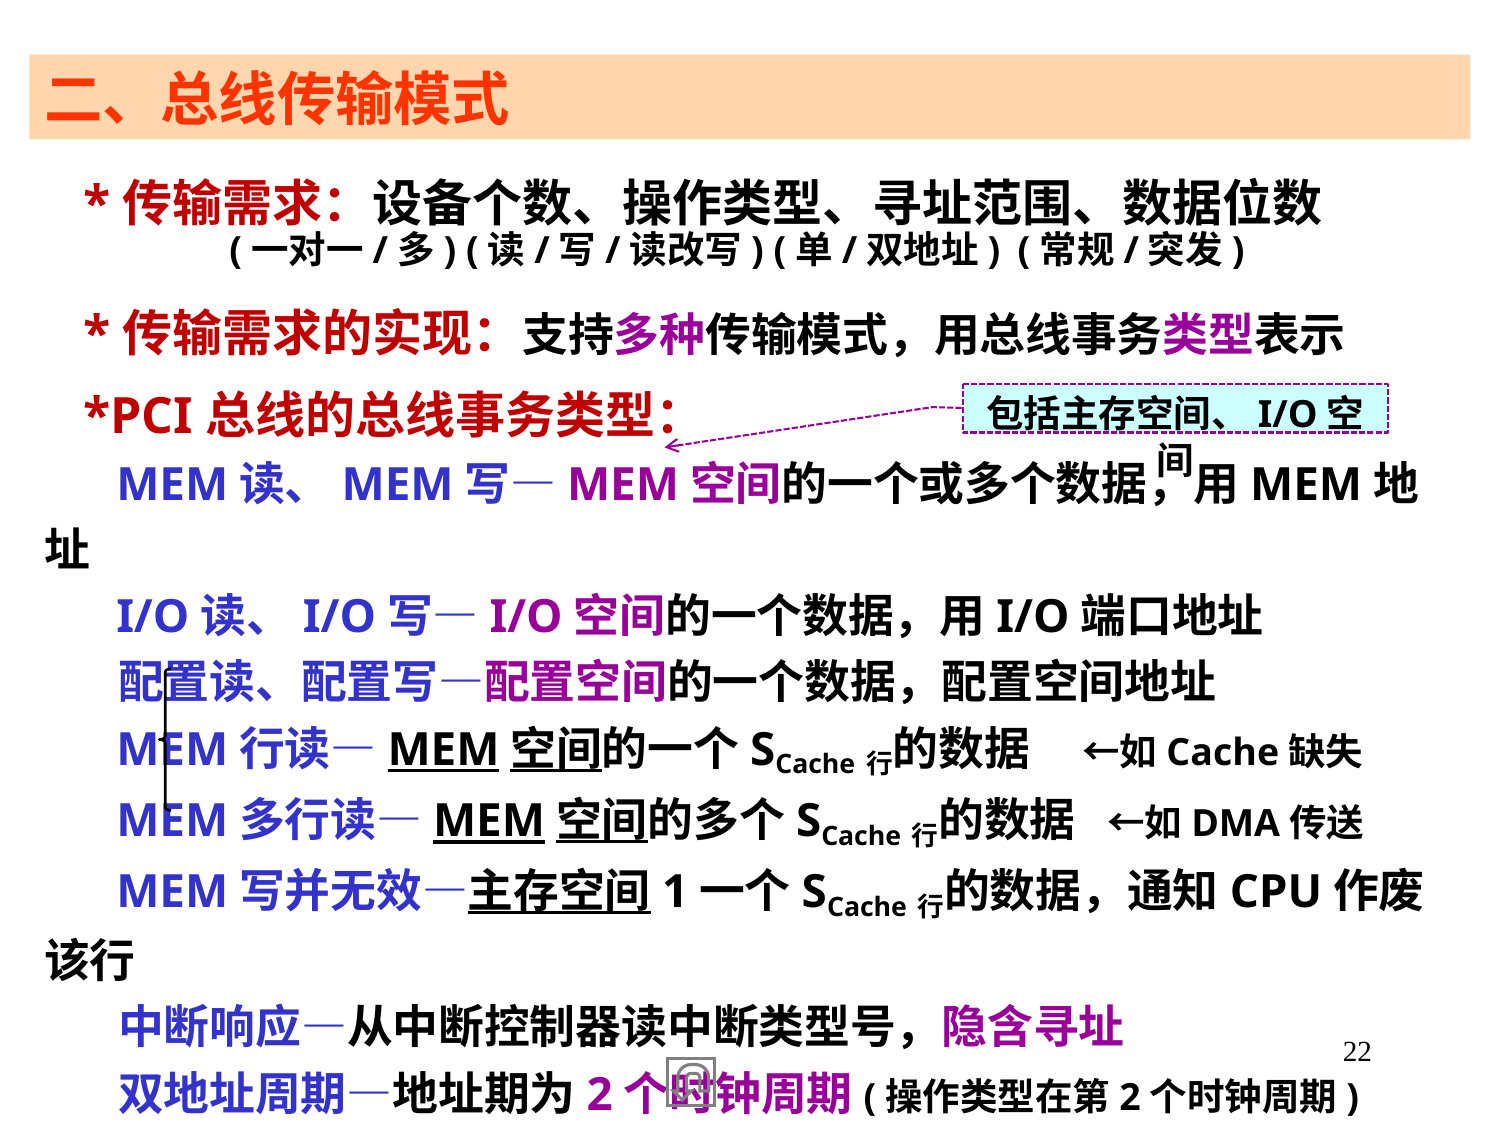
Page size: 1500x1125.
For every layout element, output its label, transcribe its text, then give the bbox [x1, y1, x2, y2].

text_box *传输需求的实现：支持多种传输模式，用总线事务类型表示 [29, 278, 1471, 361]
text_box *传输需求：设备个数、操作类型、寻址范围、数据位数 (一对一/多) (读/写/读改写) (单/双地址) (常规/突发) [29, 149, 1471, 278]
text_box *PCI总线的总线事务类型： MEM读、MEM写—MEM空间的一个或多个数据，用MEM地址 I/O读、I/O写—I/O空间的一个数据，用I/O端口地址 配置读、配置写—配置空间的一个数据，配置空间地址 MEM行读—MEM空间的一个SCache行的数据 ←如Cache缺失 MEM多行读—MEM空间的多个SCache行的数据 ←如DMA传送 MEM写并无效—主存空间1一个SCache行的数据，通知CPU作废该行 中断响应—从中断控制器读中断类型号，隐含寻址 双地址周期—地址期为2个时钟周期(操作类型在第2个时钟周期) 特殊周期—向外设通报CPU的工作状态，地址无效(广播模式) [29, 361, 1471, 1125]
text_box [667, 1058, 715, 1106]
text_box 包括主存空间、I/O空间 [664, 438, 691, 453]
text_box 包括主存空间、I/O空间 [950, 384, 1388, 433]
text_box [159, 668, 172, 811]
text_box 二、总线传输模式 [29, 54, 1471, 140]
